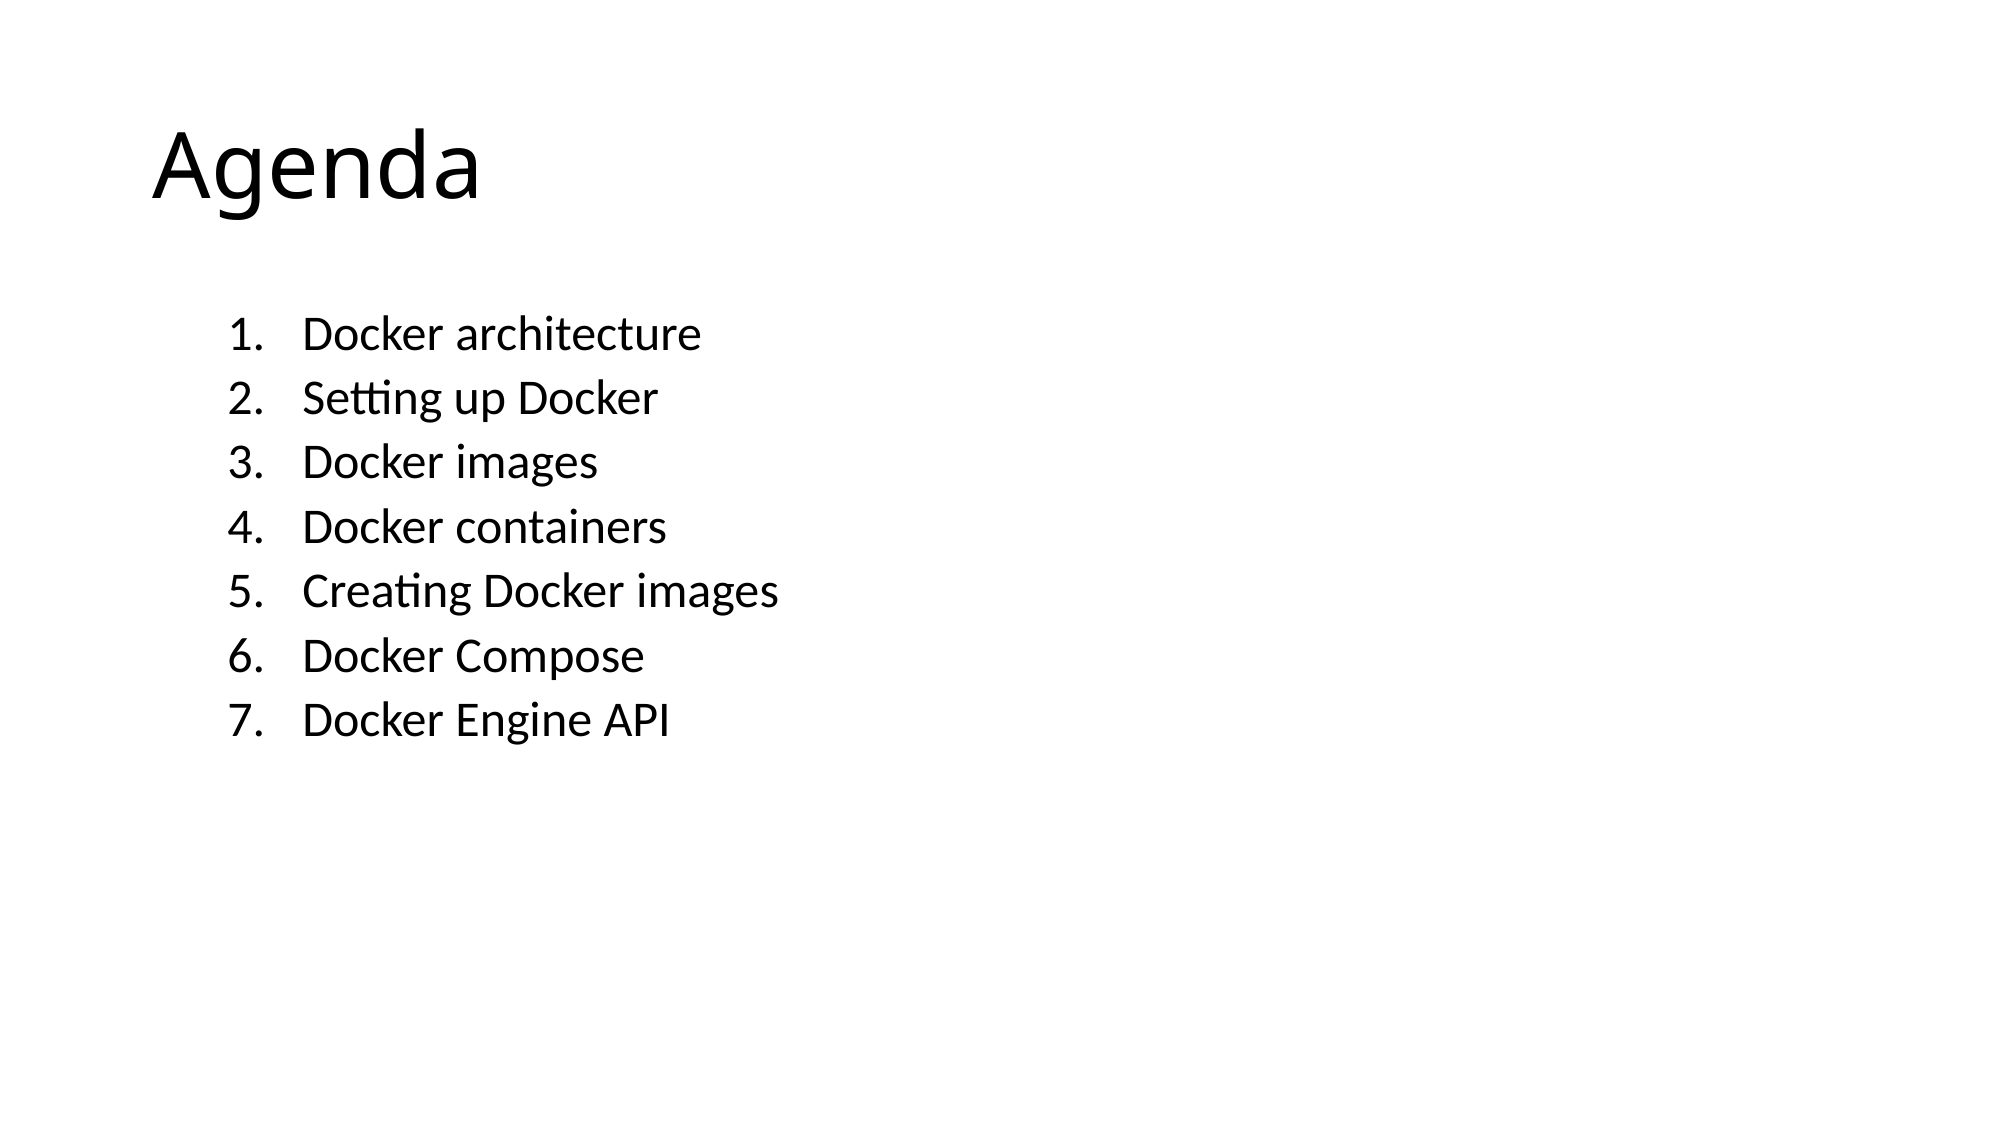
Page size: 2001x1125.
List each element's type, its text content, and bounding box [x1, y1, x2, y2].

list Docker architecture Setting up Docker Docker images Docker containers Creating Docker images Docker Compose Docker Engine API [137, 299, 1863, 1014]
title Agenda [137, 59, 1863, 278]
